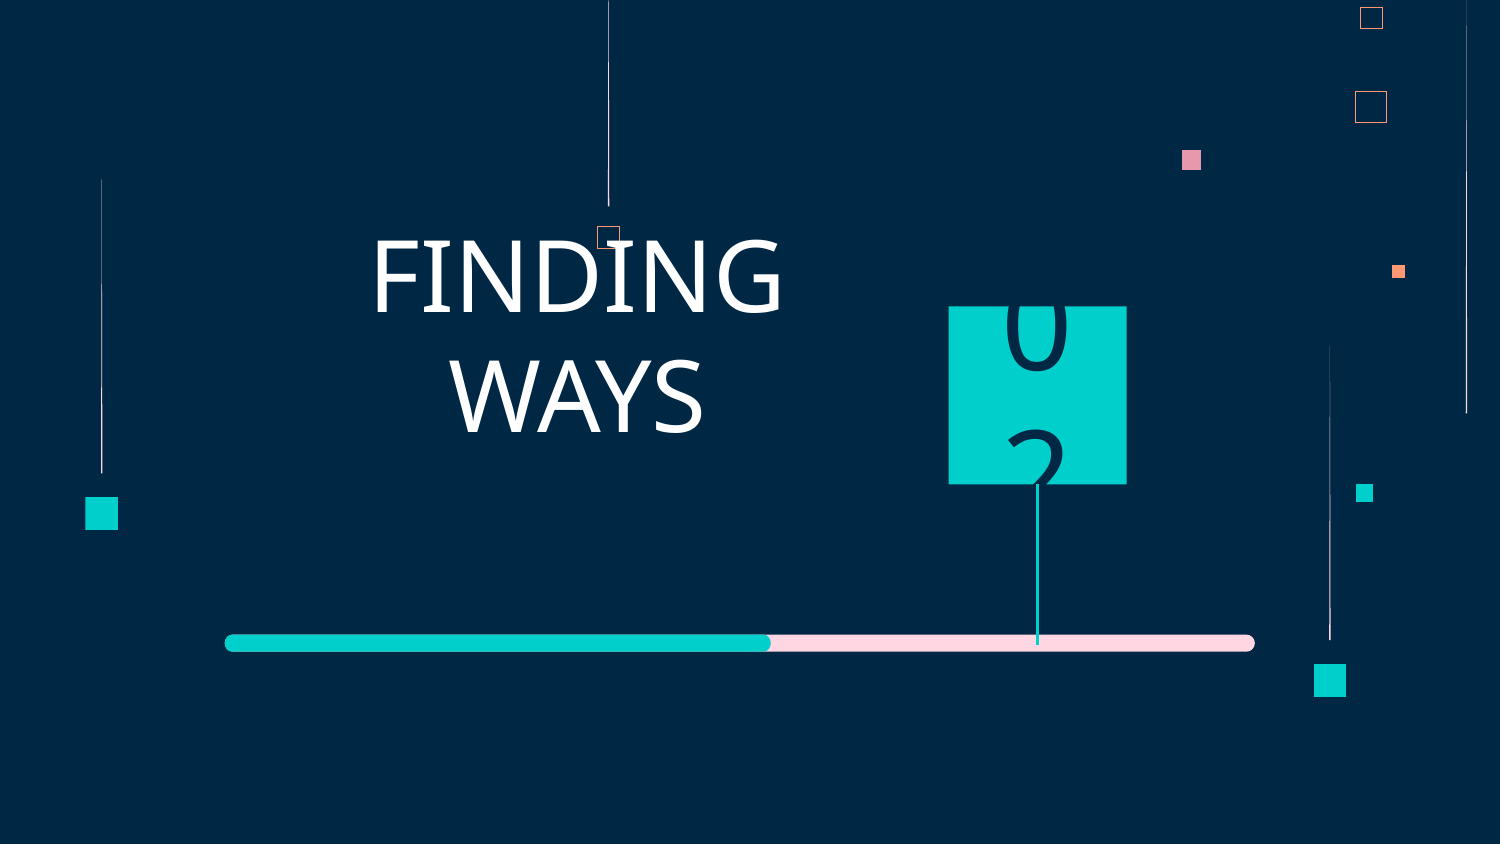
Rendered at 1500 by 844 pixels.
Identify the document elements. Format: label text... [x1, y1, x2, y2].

text_box [948, 306, 1127, 485]
title FINDING WAYS [220, 330, 936, 468]
text_box [766, 634, 1255, 652]
text_box [224, 634, 771, 652]
title 02 [957, 348, 1119, 443]
